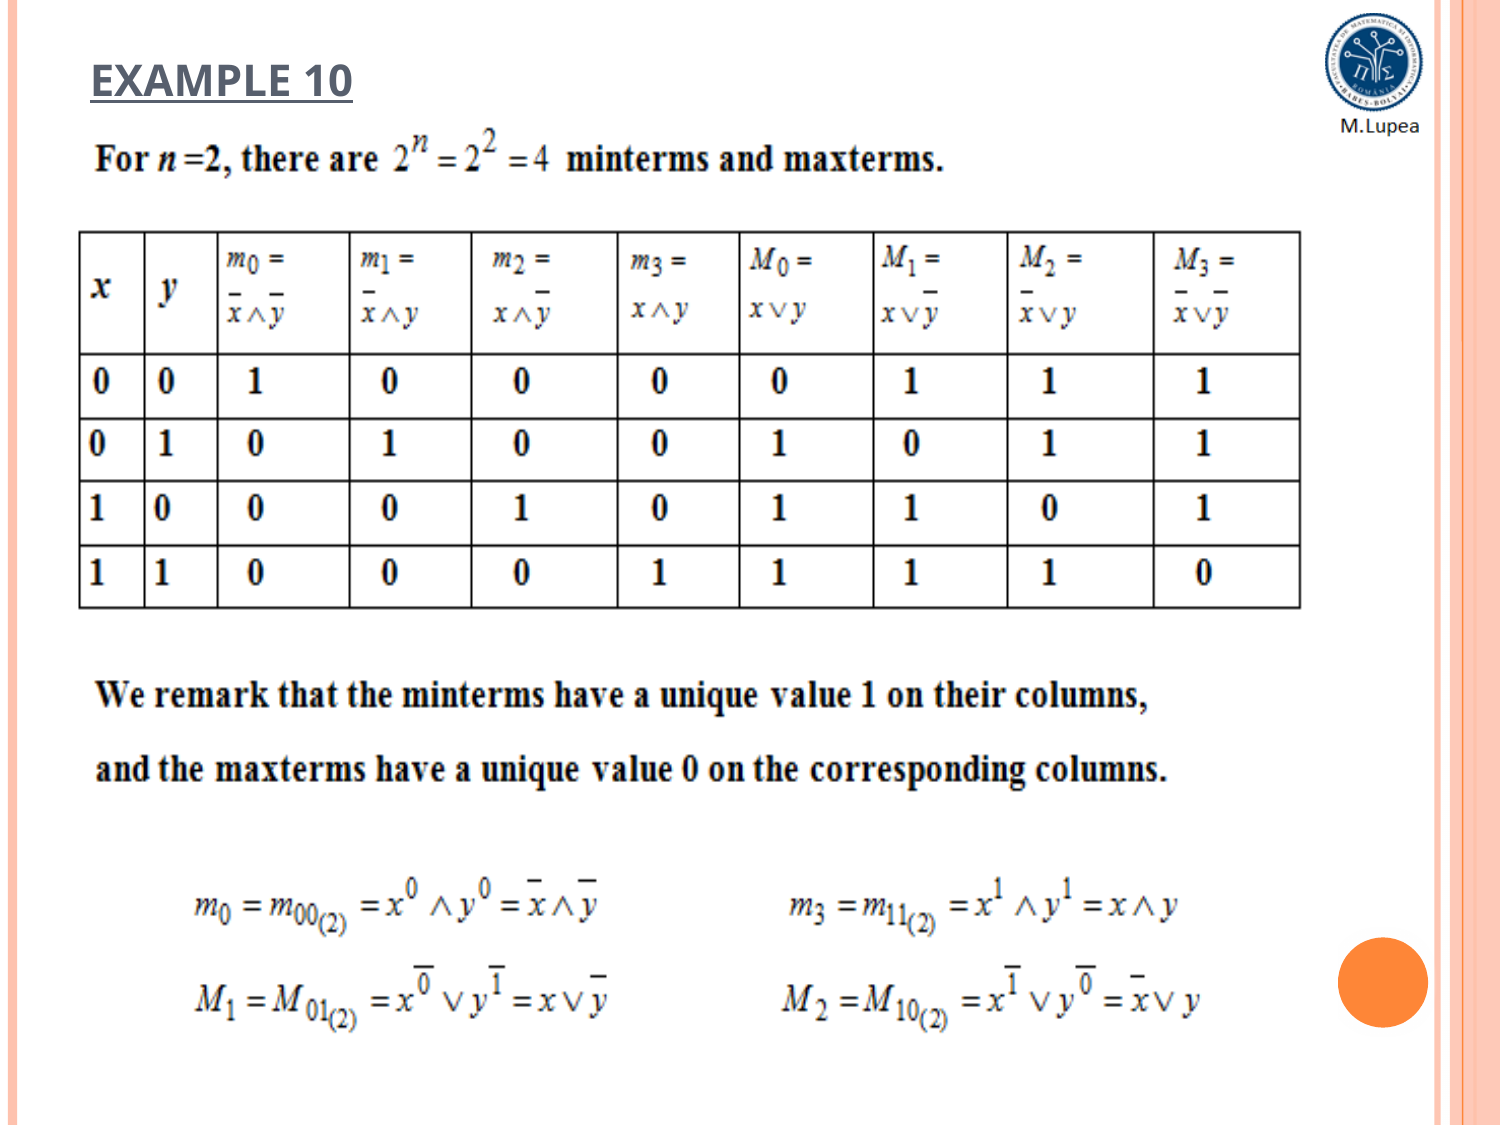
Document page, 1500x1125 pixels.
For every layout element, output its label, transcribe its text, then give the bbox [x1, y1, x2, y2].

picture [1324, 13, 1429, 144]
title Example 10 [75, 45, 1300, 104]
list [74, 112, 1338, 1051]
